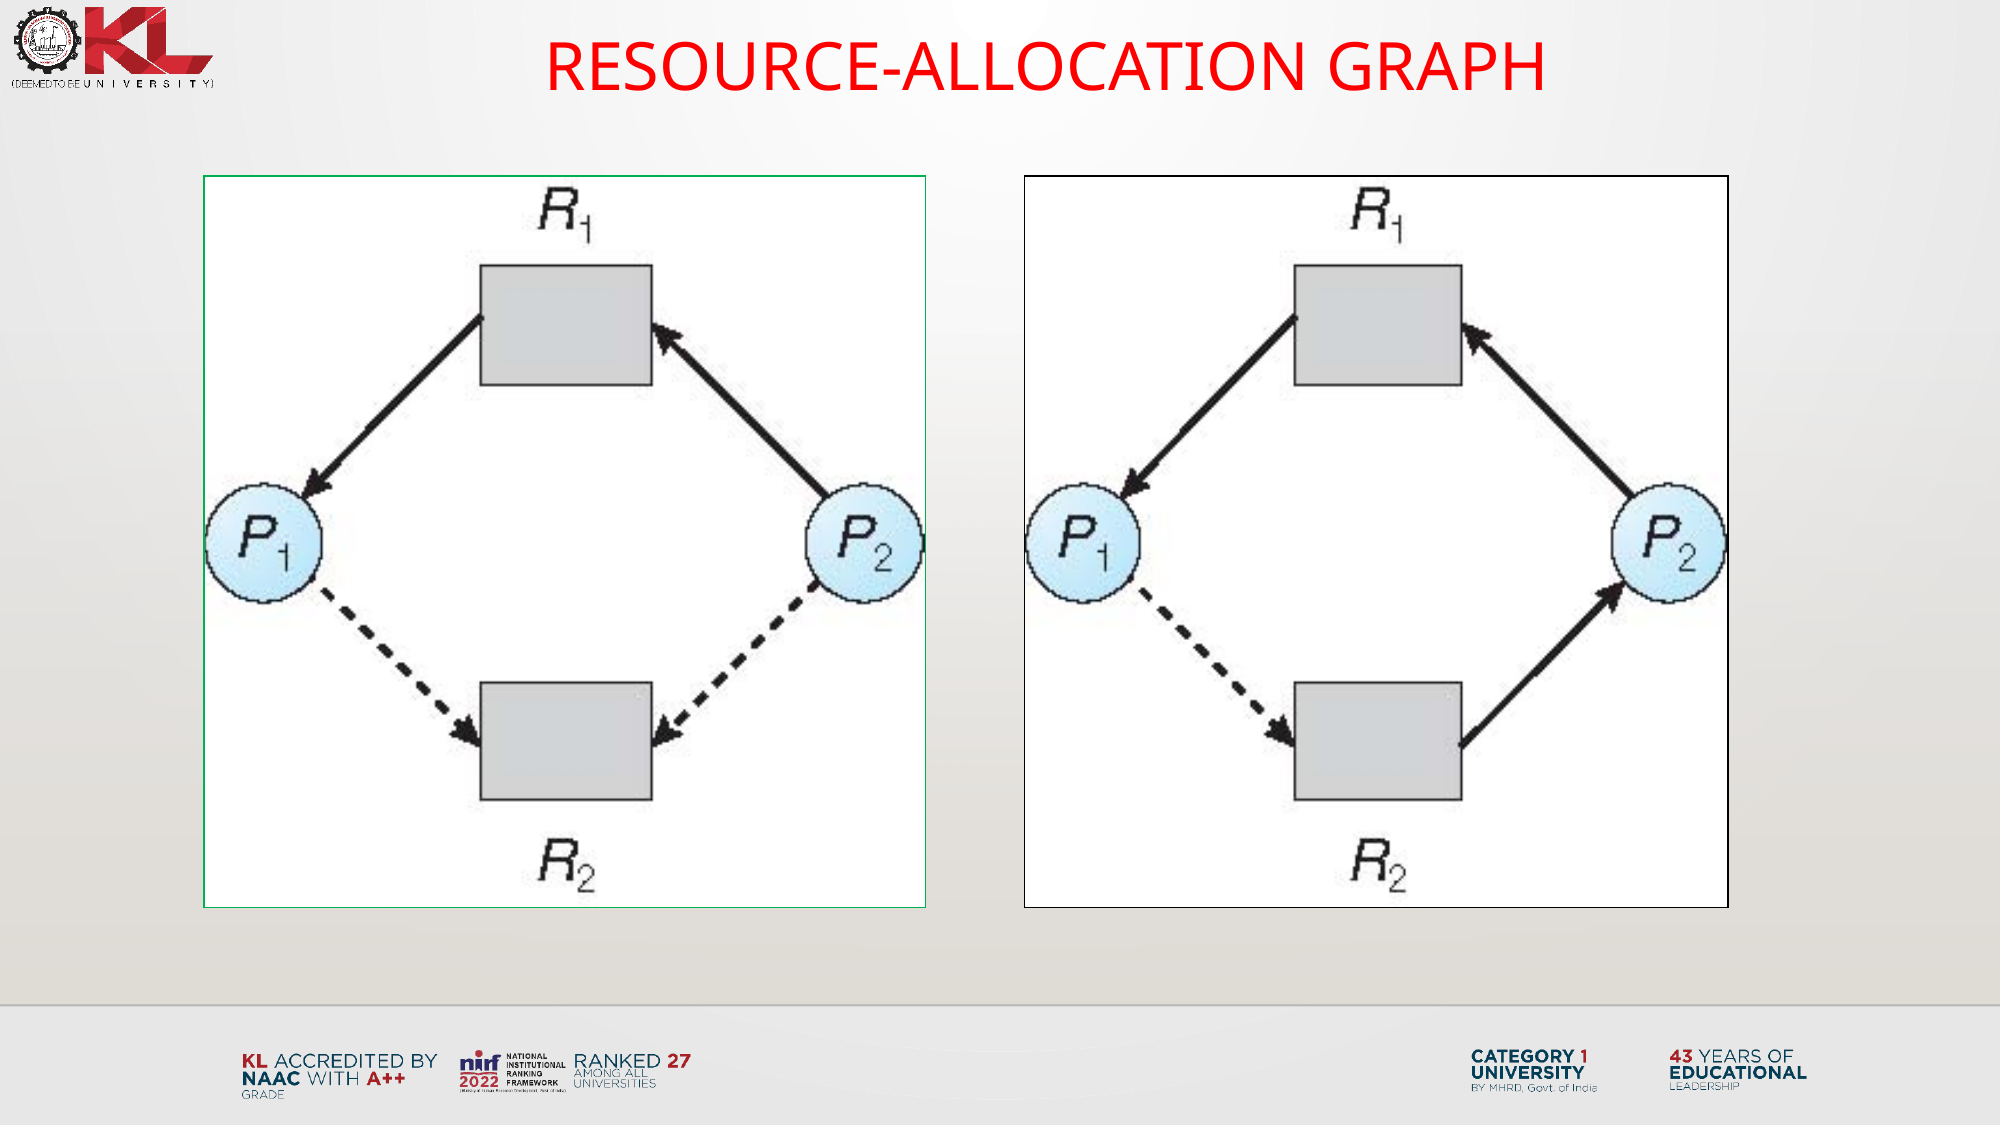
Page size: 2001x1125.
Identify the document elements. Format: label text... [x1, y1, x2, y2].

title Resource-Allocation Graph [529, 25, 1704, 150]
picture [12, 5, 213, 88]
picture [204, 176, 925, 907]
picture [238, 1045, 716, 1103]
picture [1447, 1045, 1814, 1101]
picture [1025, 176, 1727, 907]
